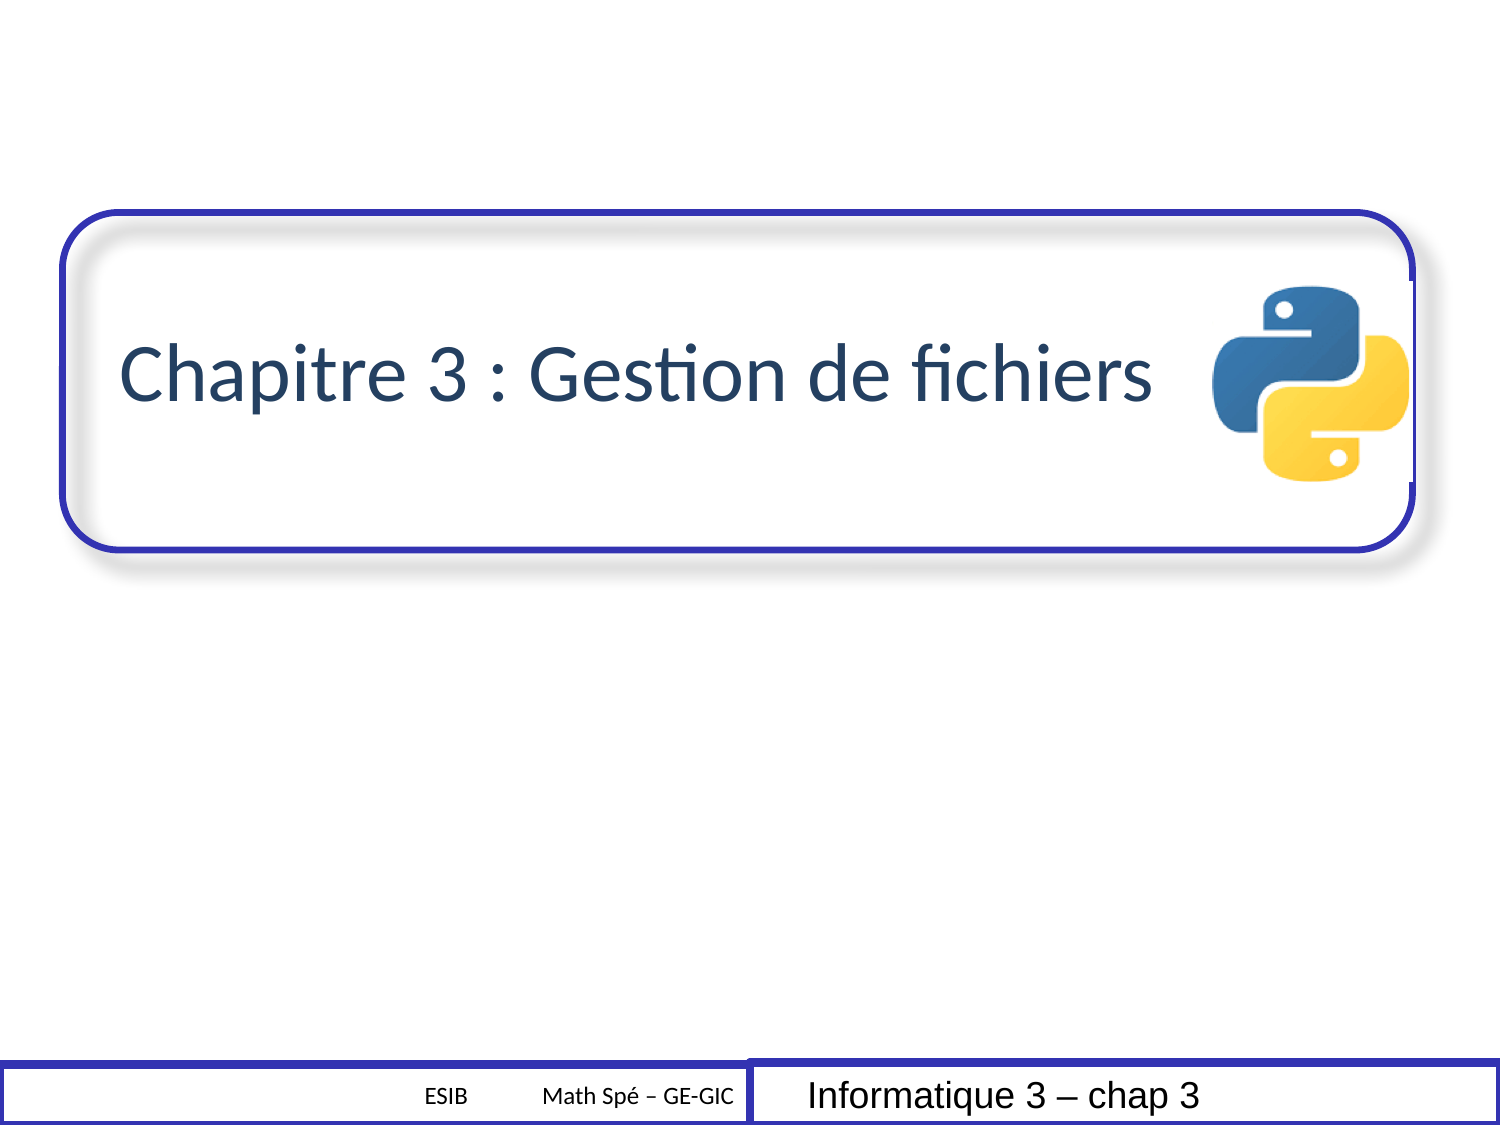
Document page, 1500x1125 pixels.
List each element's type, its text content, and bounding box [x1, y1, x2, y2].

slide_number 3 [1312, 1065, 1500, 1125]
picture [1212, 281, 1413, 482]
title Chapitre 3 : Gestion de fichiers [0, 299, 1207, 437]
